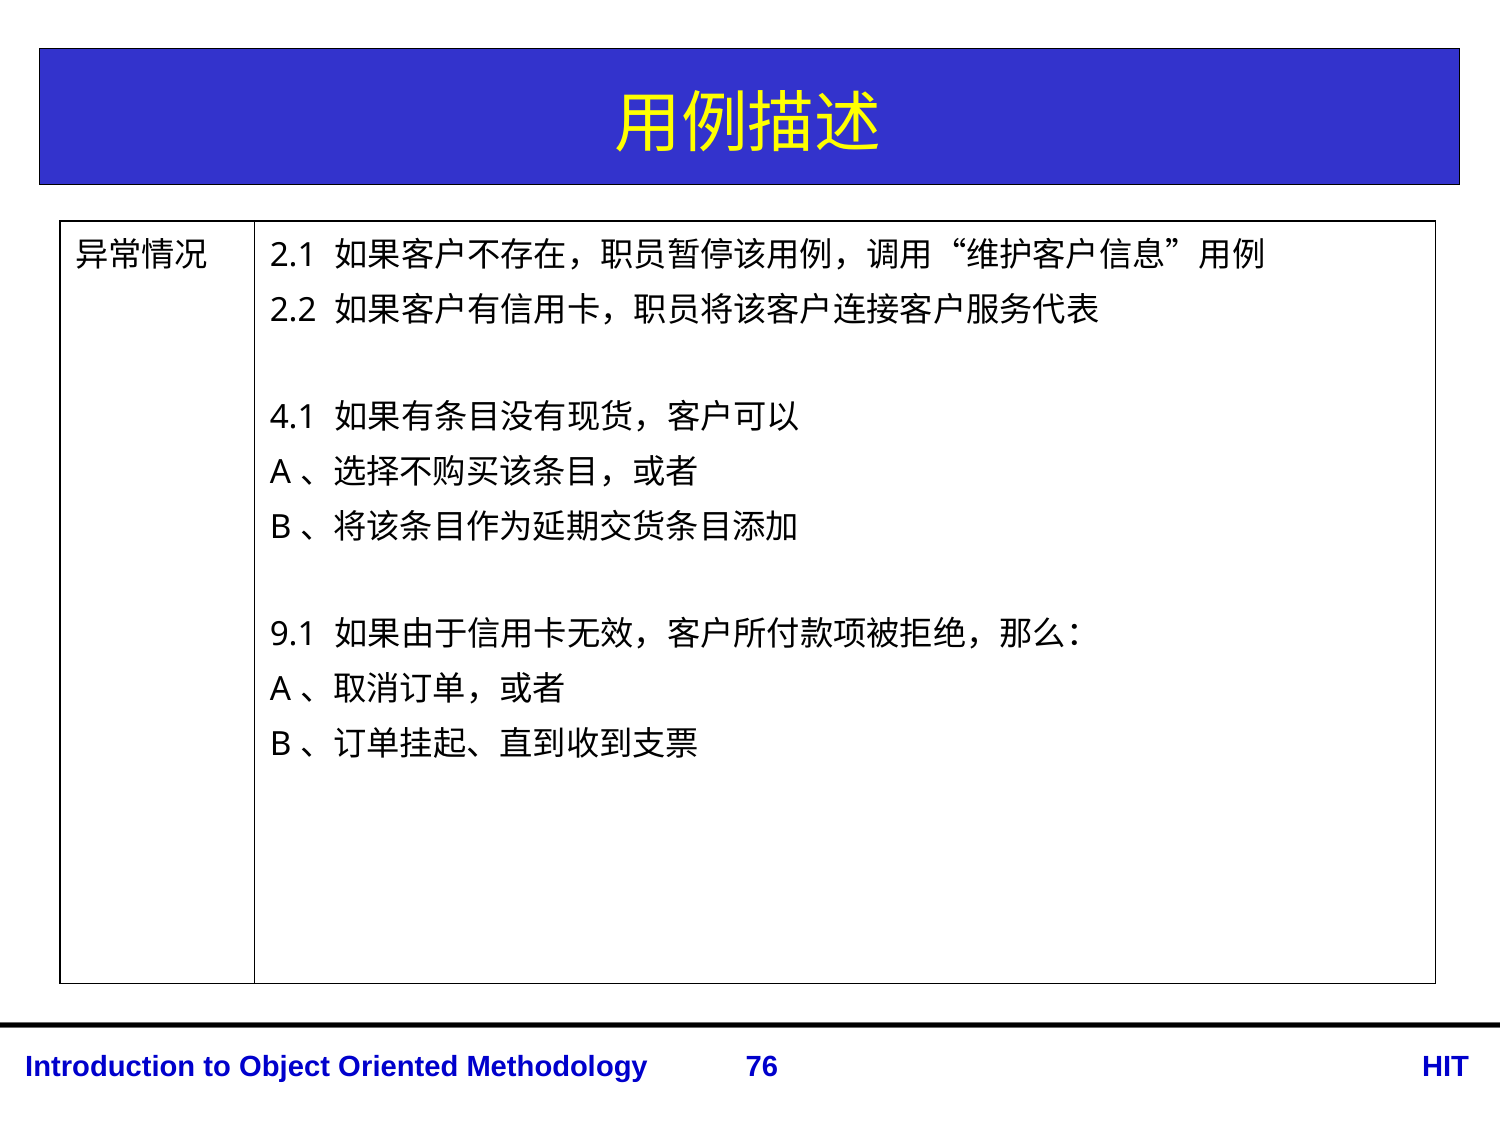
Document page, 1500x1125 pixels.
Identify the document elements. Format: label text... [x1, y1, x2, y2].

table_header 2.1 如果客户不存在，职员暂停该用例，调用“维护客户信息”用例 2.2 如果客户有信用卡，职员将该客户连接客户服务代表 4.1 如果有条目没有现货，客户可以 A、选择不购买该条目，或者 B、将该条目作为延期交货条目添加 9.1 如果由于信用卡无效，客户所付款项被拒绝，那么： A、取消订单，或者 B、订单挂起、直到收到支票 [255, 222, 1435, 983]
table_header 异常情况 [61, 222, 254, 983]
title 用例描述 [38, 54, 1457, 185]
